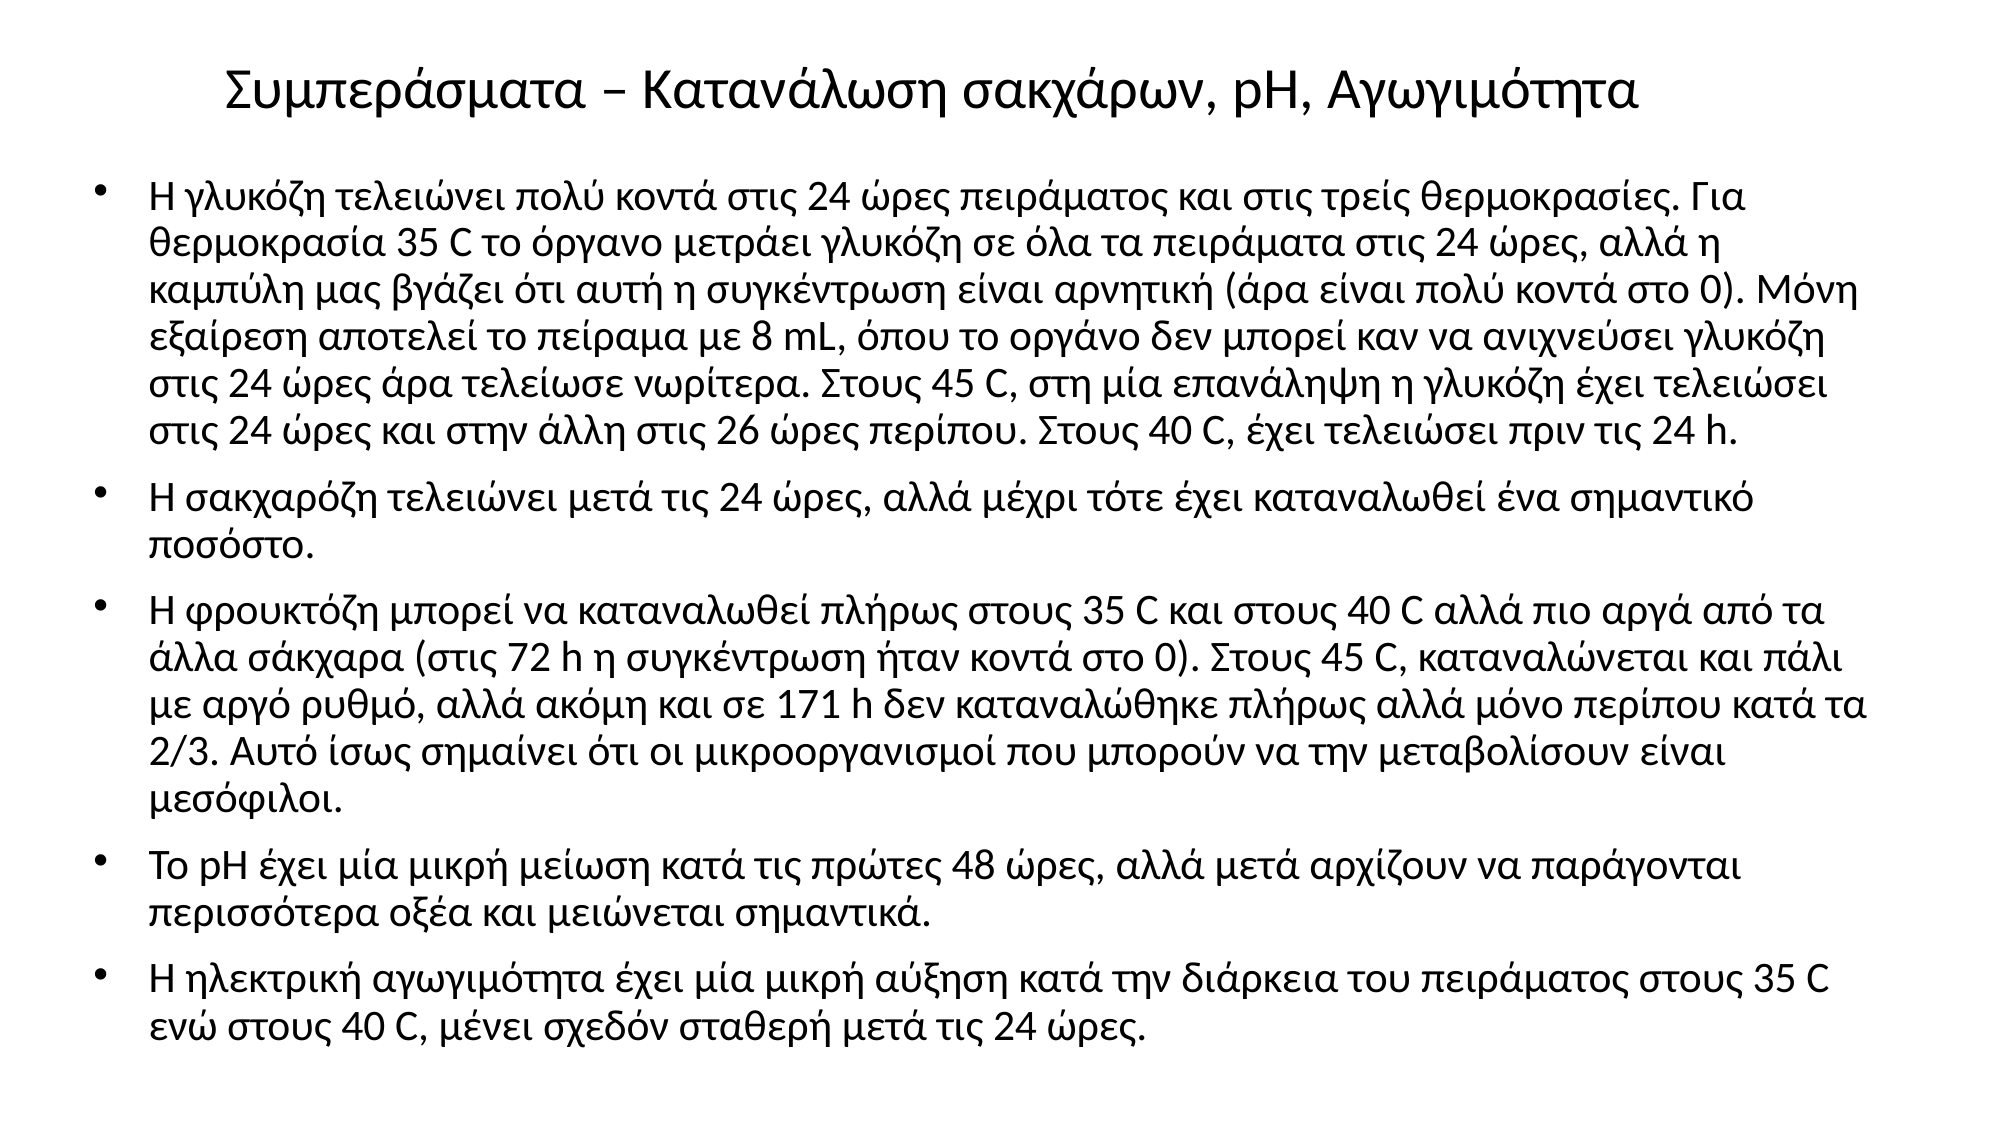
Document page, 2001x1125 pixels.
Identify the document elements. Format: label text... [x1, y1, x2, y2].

title Συμπεράσματα – Κατανάλωση σακχάρων, pH, Αγωγιμότητα [225, 17, 1800, 154]
list Η γλυκόζη τελειώνει πολύ κοντά στις 24 ώρες πειράματος και στις τρείς θερμοκρασίες. Για θερμοκρασία 35 C το όργανο μετράει γλυκόζη σε όλα τα πειράματα στις 24 ώρες, αλλά η καμπύλη μας βγάζει ότι αυτή η συγκέντρωση είναι αρνητική (άρα είναι πολύ κοντά στο 0). Μόνη εξαίρεση αποτελεί το πείραμα με 8 mL, όπου το οργάνο δεν μπορεί καν να ανιχνεύσει γλυκόζη στις 24 ώρες άρα τελείωσε νωρίτερα. Στους 45 C, στη μία επανάληψη η γλυκόζη έχει τελειώσει στις 24 ώρες και στην άλλη στις 26 ώρες περίπου. Στους 40 C, έχει τελειώσει πριν τις 24 h. Η σακχαρόζη τελειώνει μετά τις 24 ώρες, αλλά μέχρι τότε έχει καταναλωθεί ένα σημαντικό ποσόστο. Η φρουκτόζη μπορεί να καταναλωθεί πλήρως στους 35 C και στους 40 C αλλά πιο αργά από τα άλλα σάκχαρα (στις 72 h η συγκέντρωση ήταν κοντά στο 0). Στους 45 C, καταναλώνεται και πάλι με αργό ρυθμό, αλλά ακόμη και σε 171 h δεν καταναλώθηκε πλήρως αλλά μόνο περίπου κατά τα 2/3. Αυτό ίσως σημαίνει ότι οι μικροοργανισμοί που μπορούν να την μεταβολίσουν είναι μεσόφιλοι. Το pH έχει μία μικρή μείωση κατά τις πρώτες 48 ώρες, αλλά μετά αρχίζουν να παράγονται περισσότερα οξέα και μειώνεται σημαντικά. Η ηλεκτρική αγωγιμότητα έχει μία μικρή αύξηση κατά την διάρκεια του πειράματος στους 35 C ενώ στους 40 C, μένει σχεδόν σταθερή μετά τις 24 ώρες. [75, 172, 1875, 1084]
